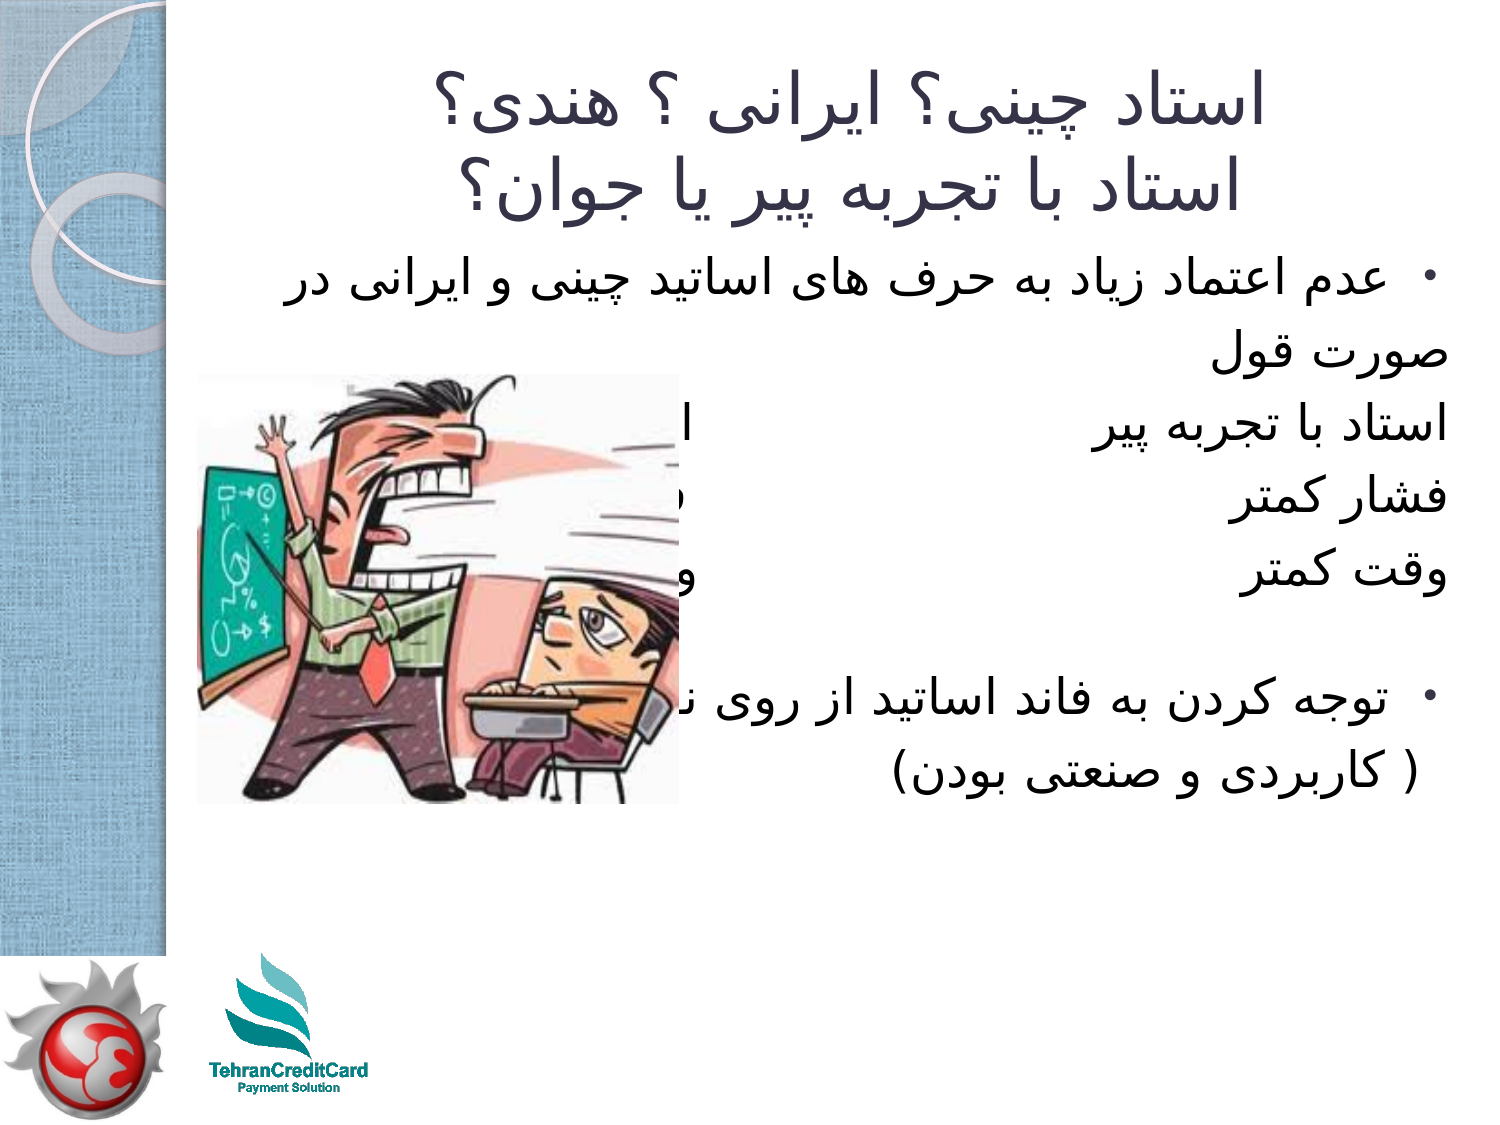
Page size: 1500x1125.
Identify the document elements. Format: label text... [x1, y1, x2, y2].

title استاد چینی؟ ایرانی ؟ هندی؟ استاد با تجربه پیر یا جوان؟ [235, 45, 1466, 233]
picture [199, 951, 374, 1125]
list عدم اعتماد زیاد به حرف های اساتید چینی و ایرانی در صورت قول استاد با تجربه پیر استاد جوان فشار کمتر فشار بیشتر وقت کمتر وقت بیشتر توجه کردن به فاند اساتید از روی نوع مقالات ( کاربردی و صنعتی بودن) [235, 237, 1466, 1025]
picture [0, 956, 169, 1125]
picture [197, 374, 679, 805]
